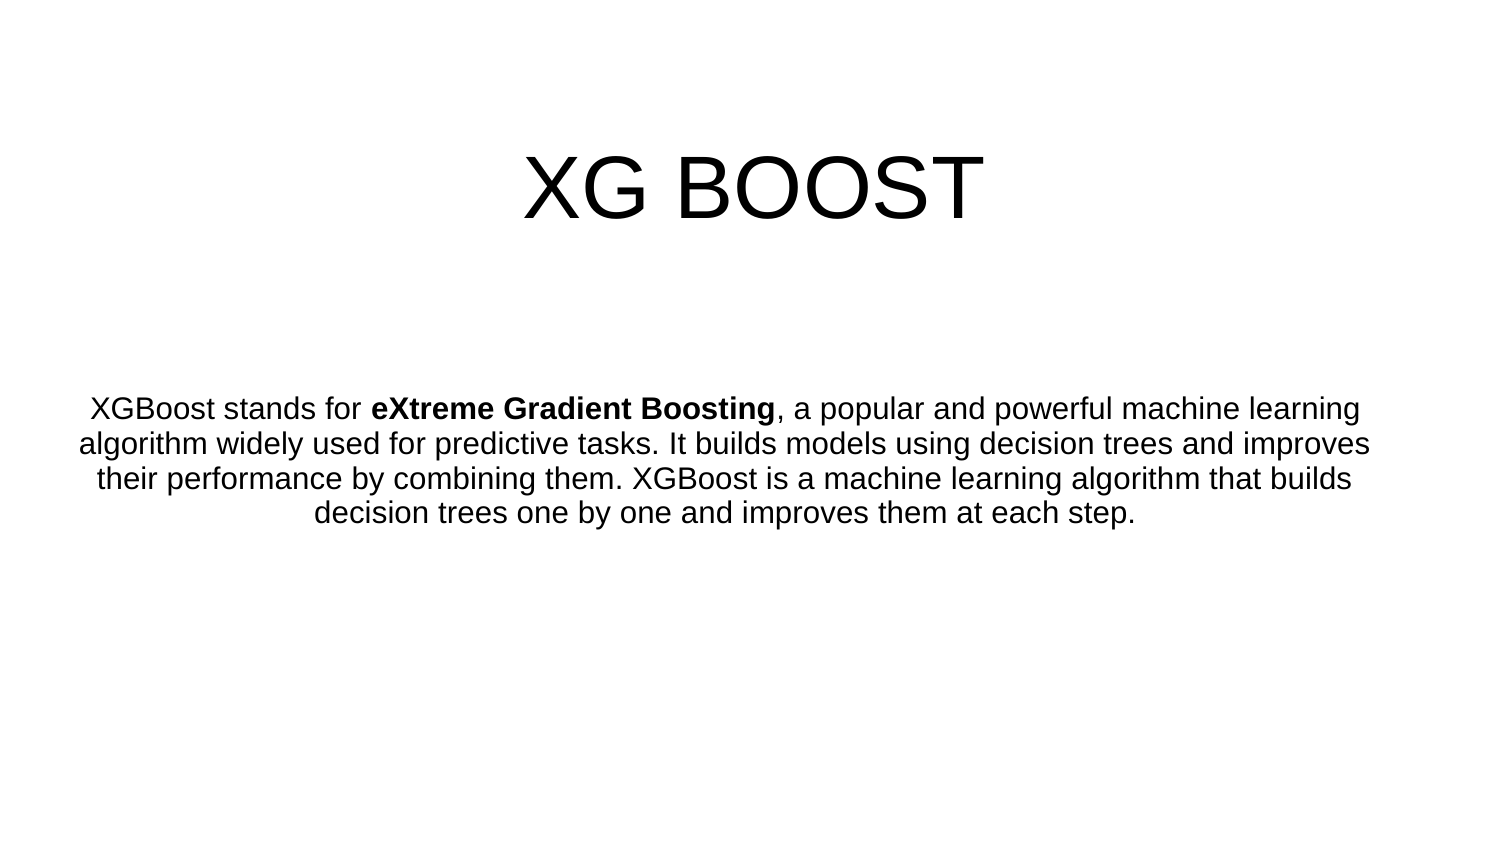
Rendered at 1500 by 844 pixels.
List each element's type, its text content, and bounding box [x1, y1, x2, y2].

subtitle XGBoost stands for eXtreme Gradient Boosting, a popular and powerful machine learning algorithm widely used for predictive tasks. It builds models using decision trees and improves their performance by combining them. XGBoost is a machine learning algorithm that builds decision trees one by one and improves them at each step. [51, 376, 1401, 672]
title XG BOOST [51, 122, 1457, 253]
